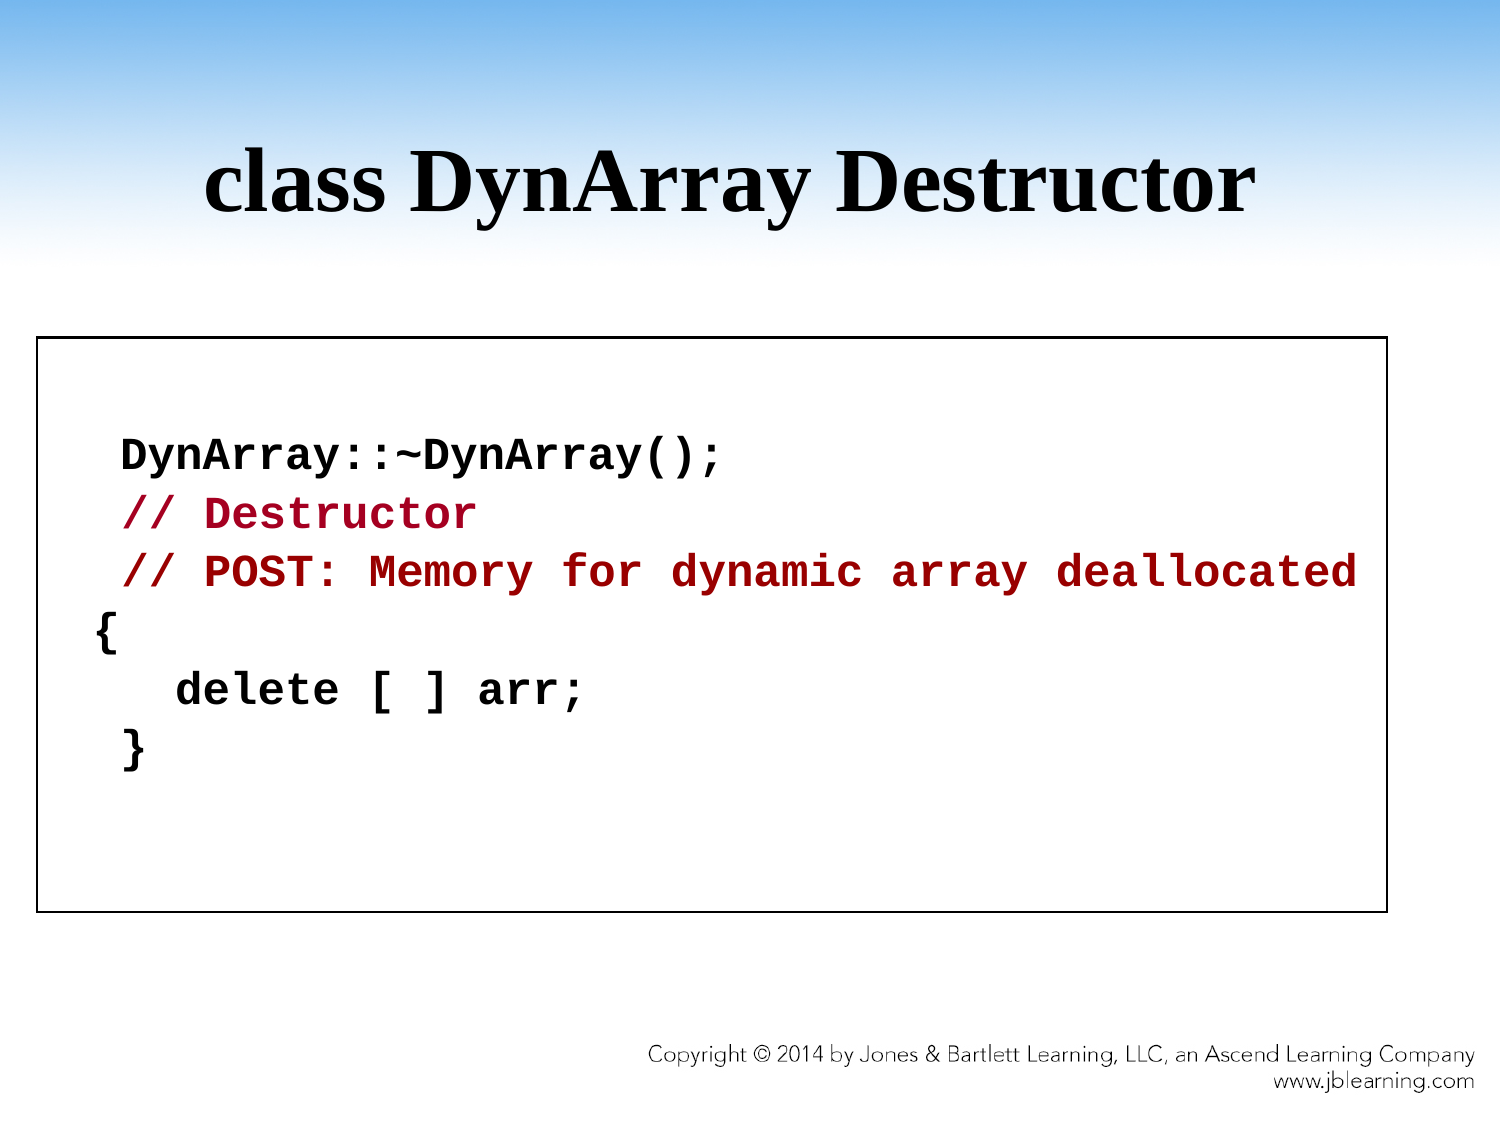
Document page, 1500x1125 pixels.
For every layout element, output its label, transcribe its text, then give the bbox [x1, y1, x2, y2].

list DynArray::~DynArray(); // Destructor // POST: Memory for dynamic array deallocated { delete [ ] arr; } [50, 299, 1393, 963]
picture [0, 0, 1500, 1125]
title class DynArray Destructor [87, 50, 1375, 238]
text_box [1287, 1024, 1388, 1100]
text_box [37, 337, 50, 913]
